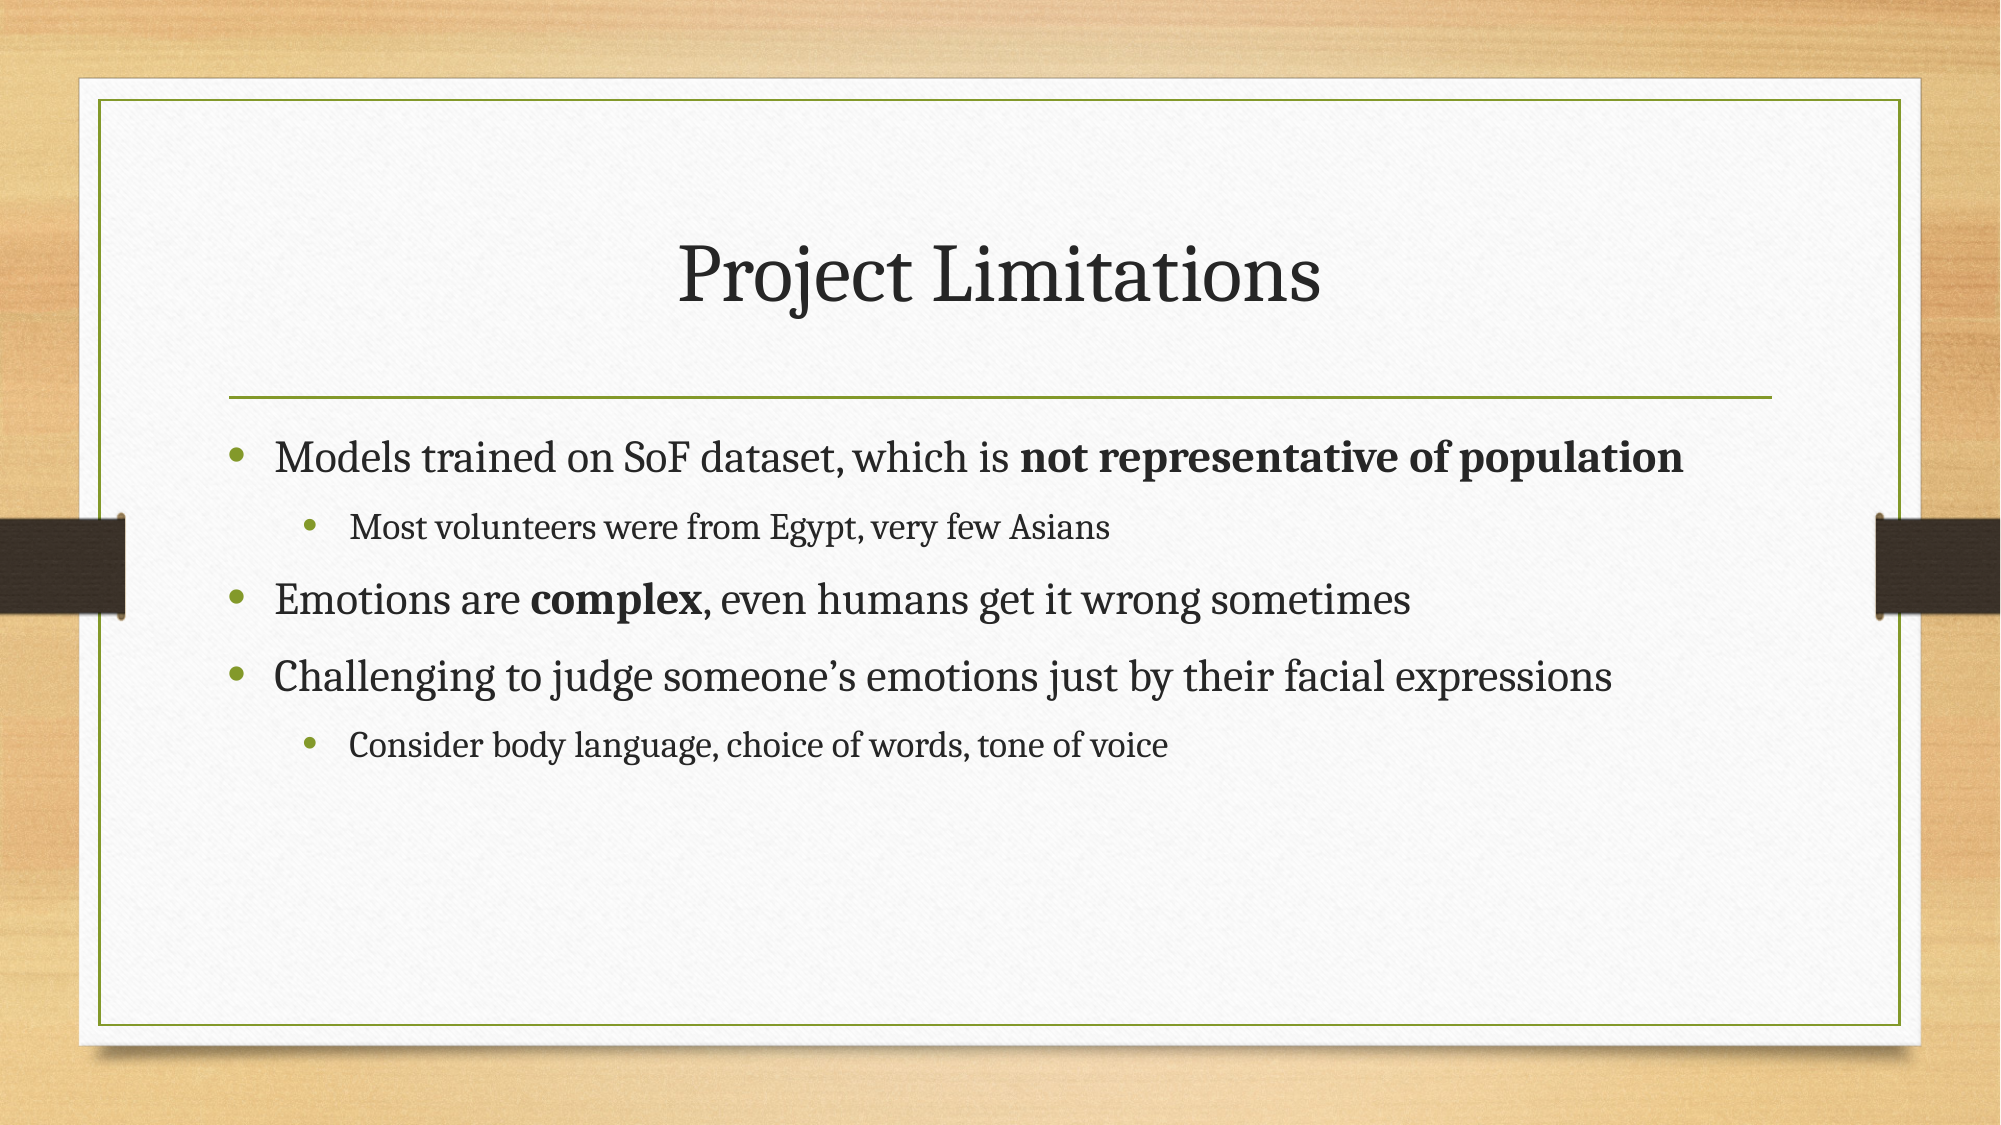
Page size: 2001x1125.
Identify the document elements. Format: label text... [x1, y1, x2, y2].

title Project Limitations [212, 161, 1788, 375]
list Models trained on SoF dataset, which is not representative of population Most volunteers were from Egypt, very few Asians Emotions are complex, even humans get it wrong sometimes Challenging to judge someone’s emotions just by their facial expressions Consider body language, choice of words, tone of voice [212, 419, 1788, 964]
picture [0, 0, 2001, 1125]
